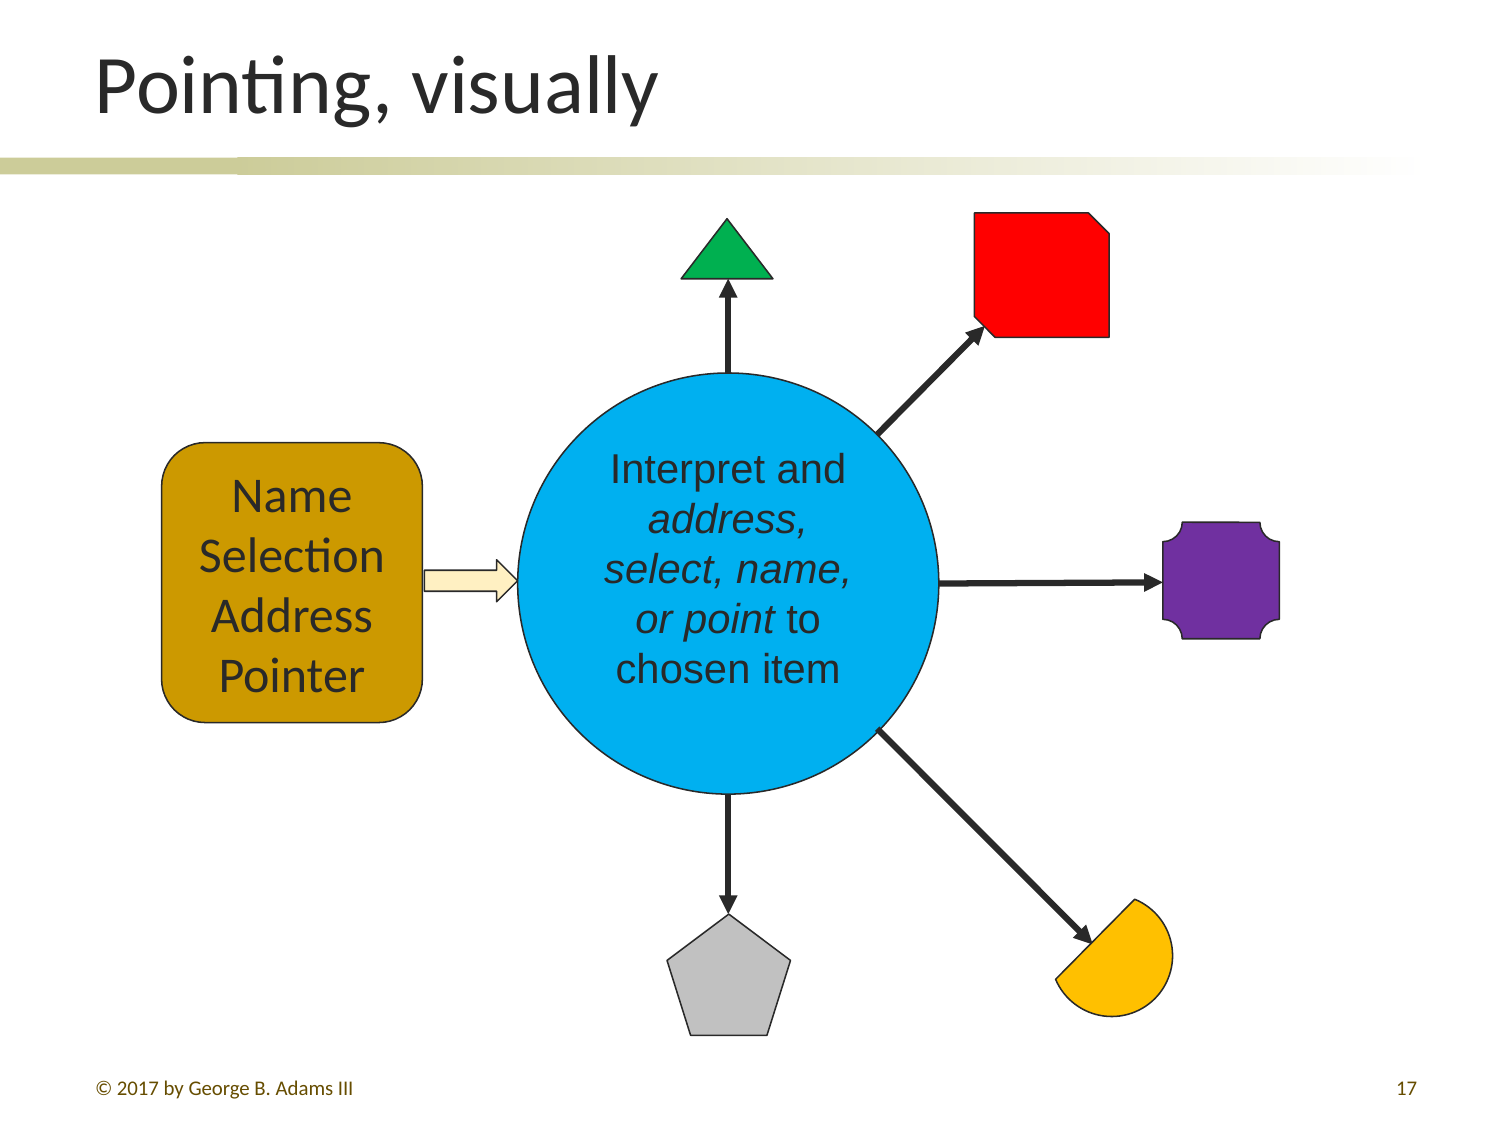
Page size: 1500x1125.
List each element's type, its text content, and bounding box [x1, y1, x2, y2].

text_box [681, 218, 773, 279]
text_box Interpret and address, select, name, or point to chosen item [517, 373, 939, 795]
text_box [424, 559, 518, 602]
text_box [876, 325, 986, 435]
text_box Name Selection Address Pointer [161, 442, 423, 723]
text_box [1162, 522, 1280, 639]
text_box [876, 728, 1093, 945]
title Pointing, visually [79, 15, 1432, 139]
text_box [667, 915, 791, 1036]
text_box [974, 212, 1110, 338]
slide_number 17 [1119, 1067, 1433, 1099]
text_box [1055, 899, 1173, 1017]
list [79, 192, 1433, 1000]
slide_number © 2017 by George B. Adams III [79, 1067, 406, 1099]
